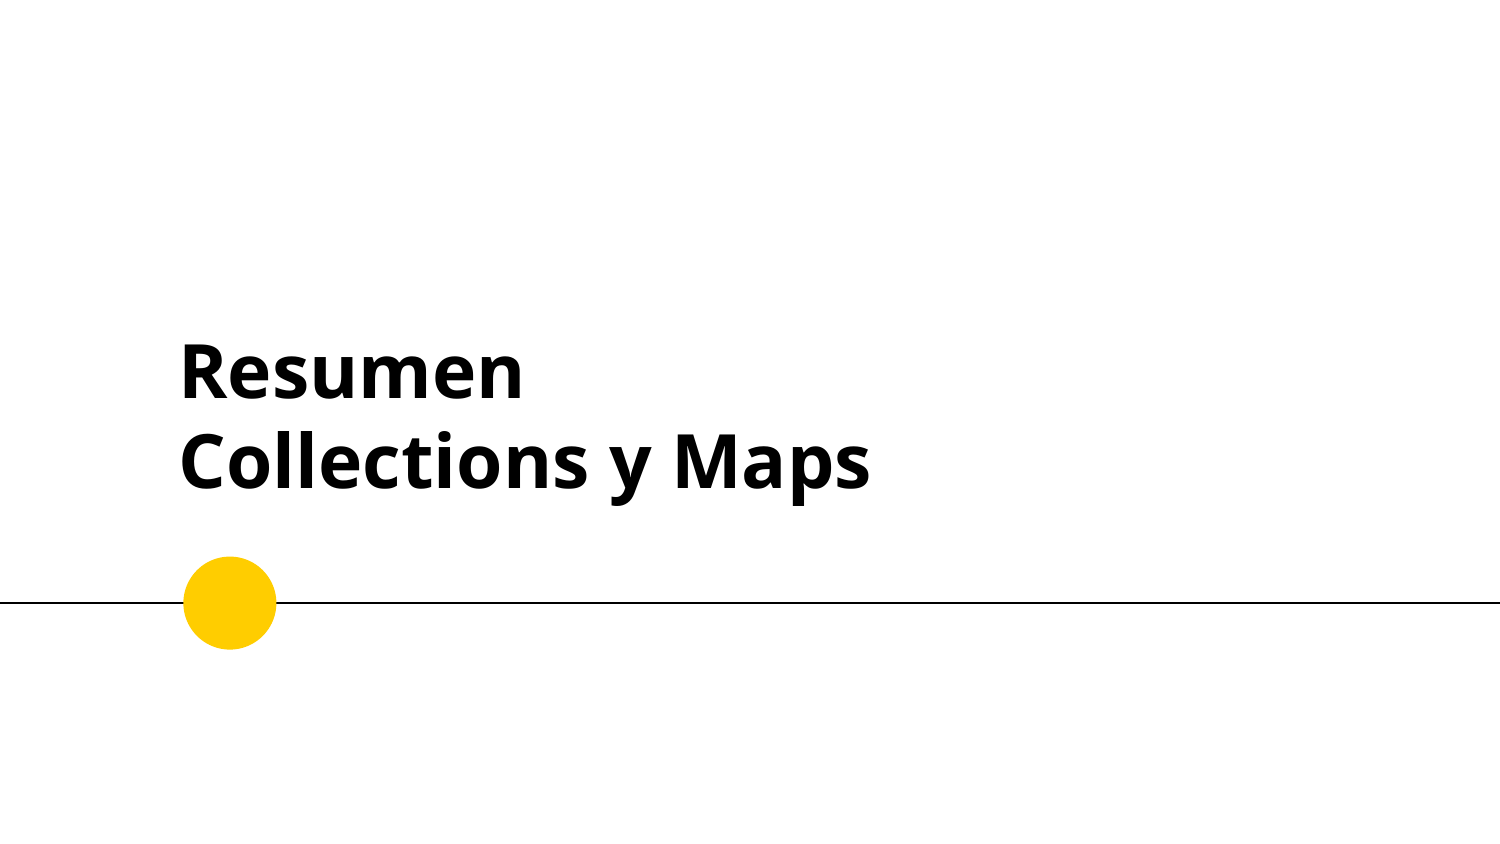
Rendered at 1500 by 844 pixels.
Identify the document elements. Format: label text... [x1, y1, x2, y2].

title Resumen Collections y Maps [163, 328, 906, 519]
